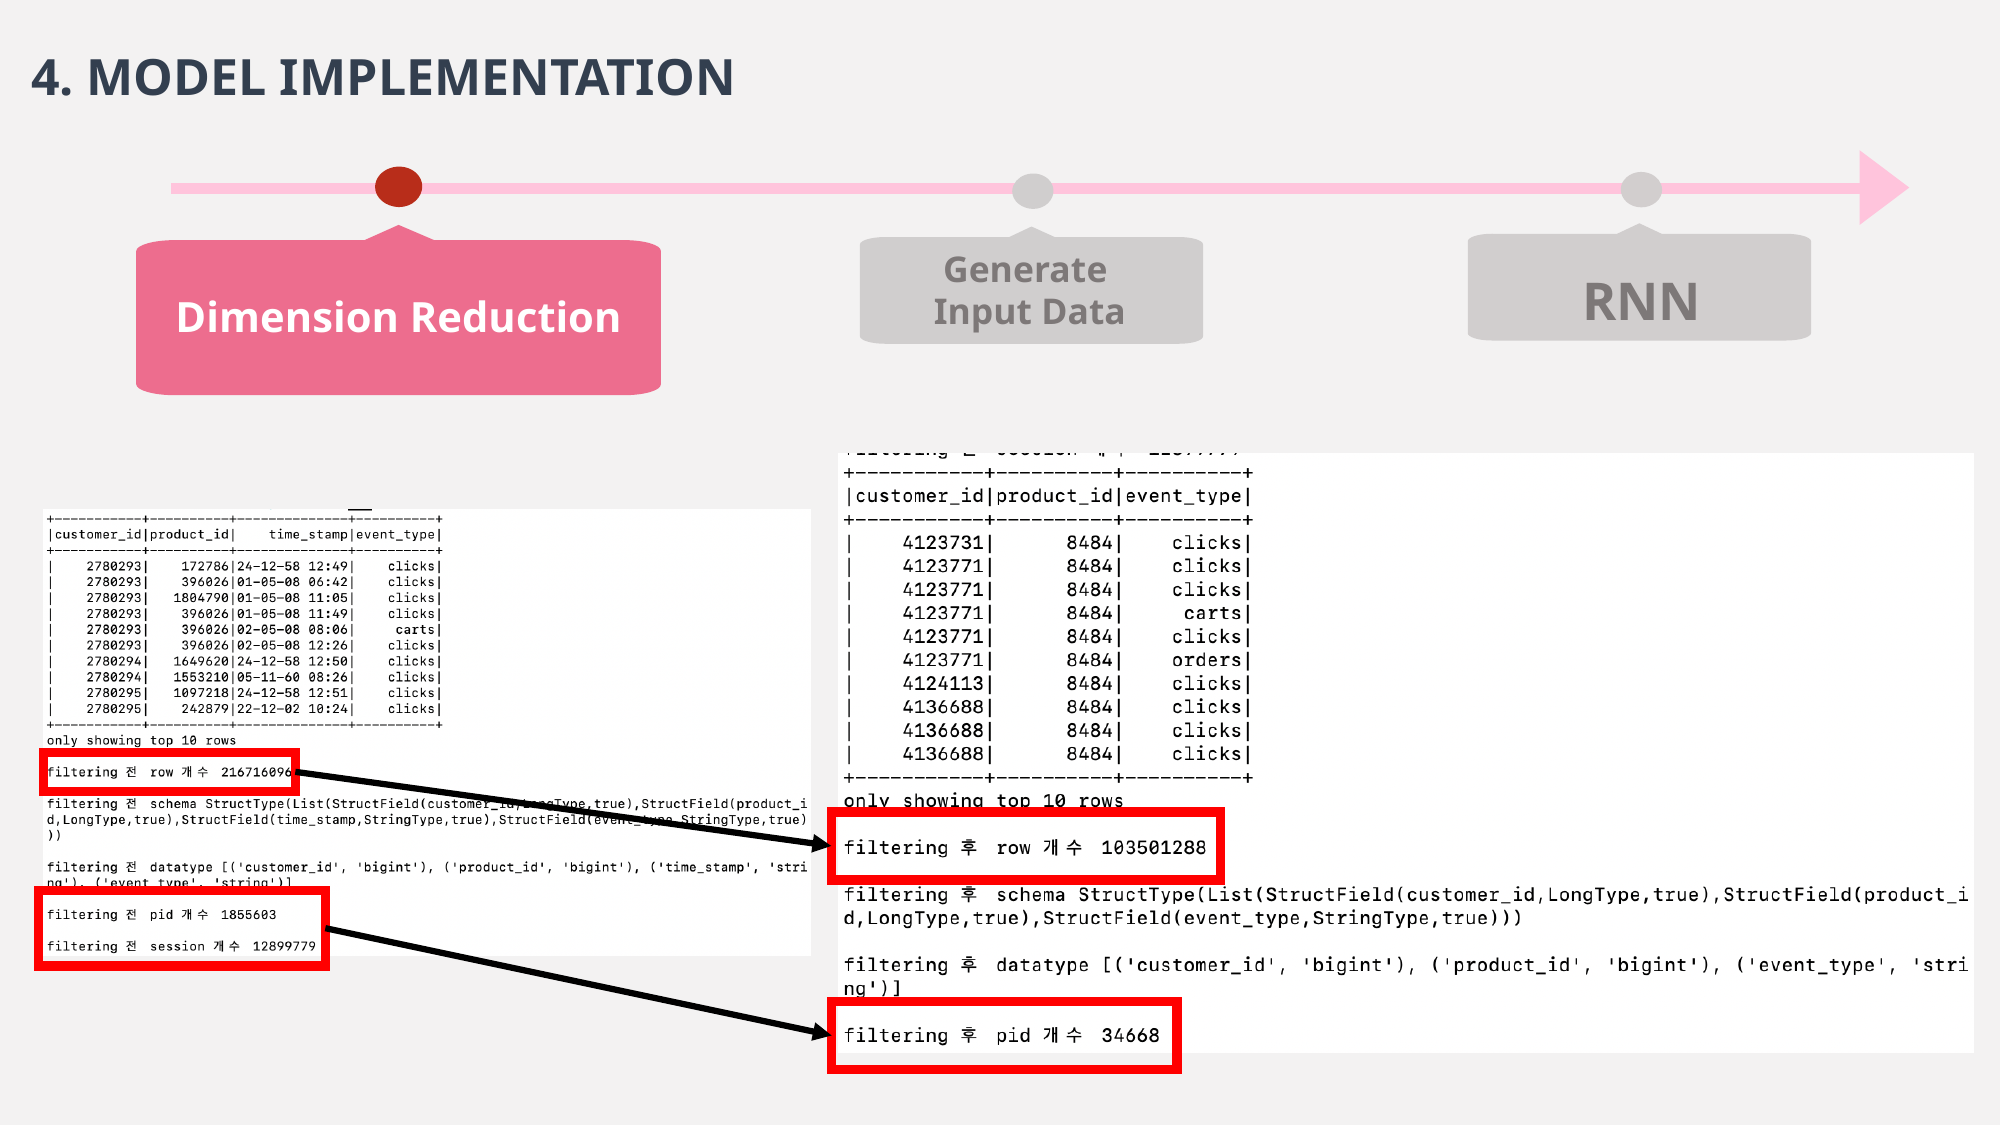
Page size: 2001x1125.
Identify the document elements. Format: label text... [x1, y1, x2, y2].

text_box [38, 889, 325, 967]
text_box [831, 1000, 1178, 1070]
text_box [830, 811, 838, 881]
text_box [295, 771, 832, 846]
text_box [97, 159, 1868, 396]
picture [838, 453, 1974, 1053]
text_box [1858, 148, 1912, 220]
text_box 4. MODEL IMPLEMENTATION [16, 37, 751, 113]
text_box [325, 928, 832, 1036]
picture [43, 509, 811, 956]
